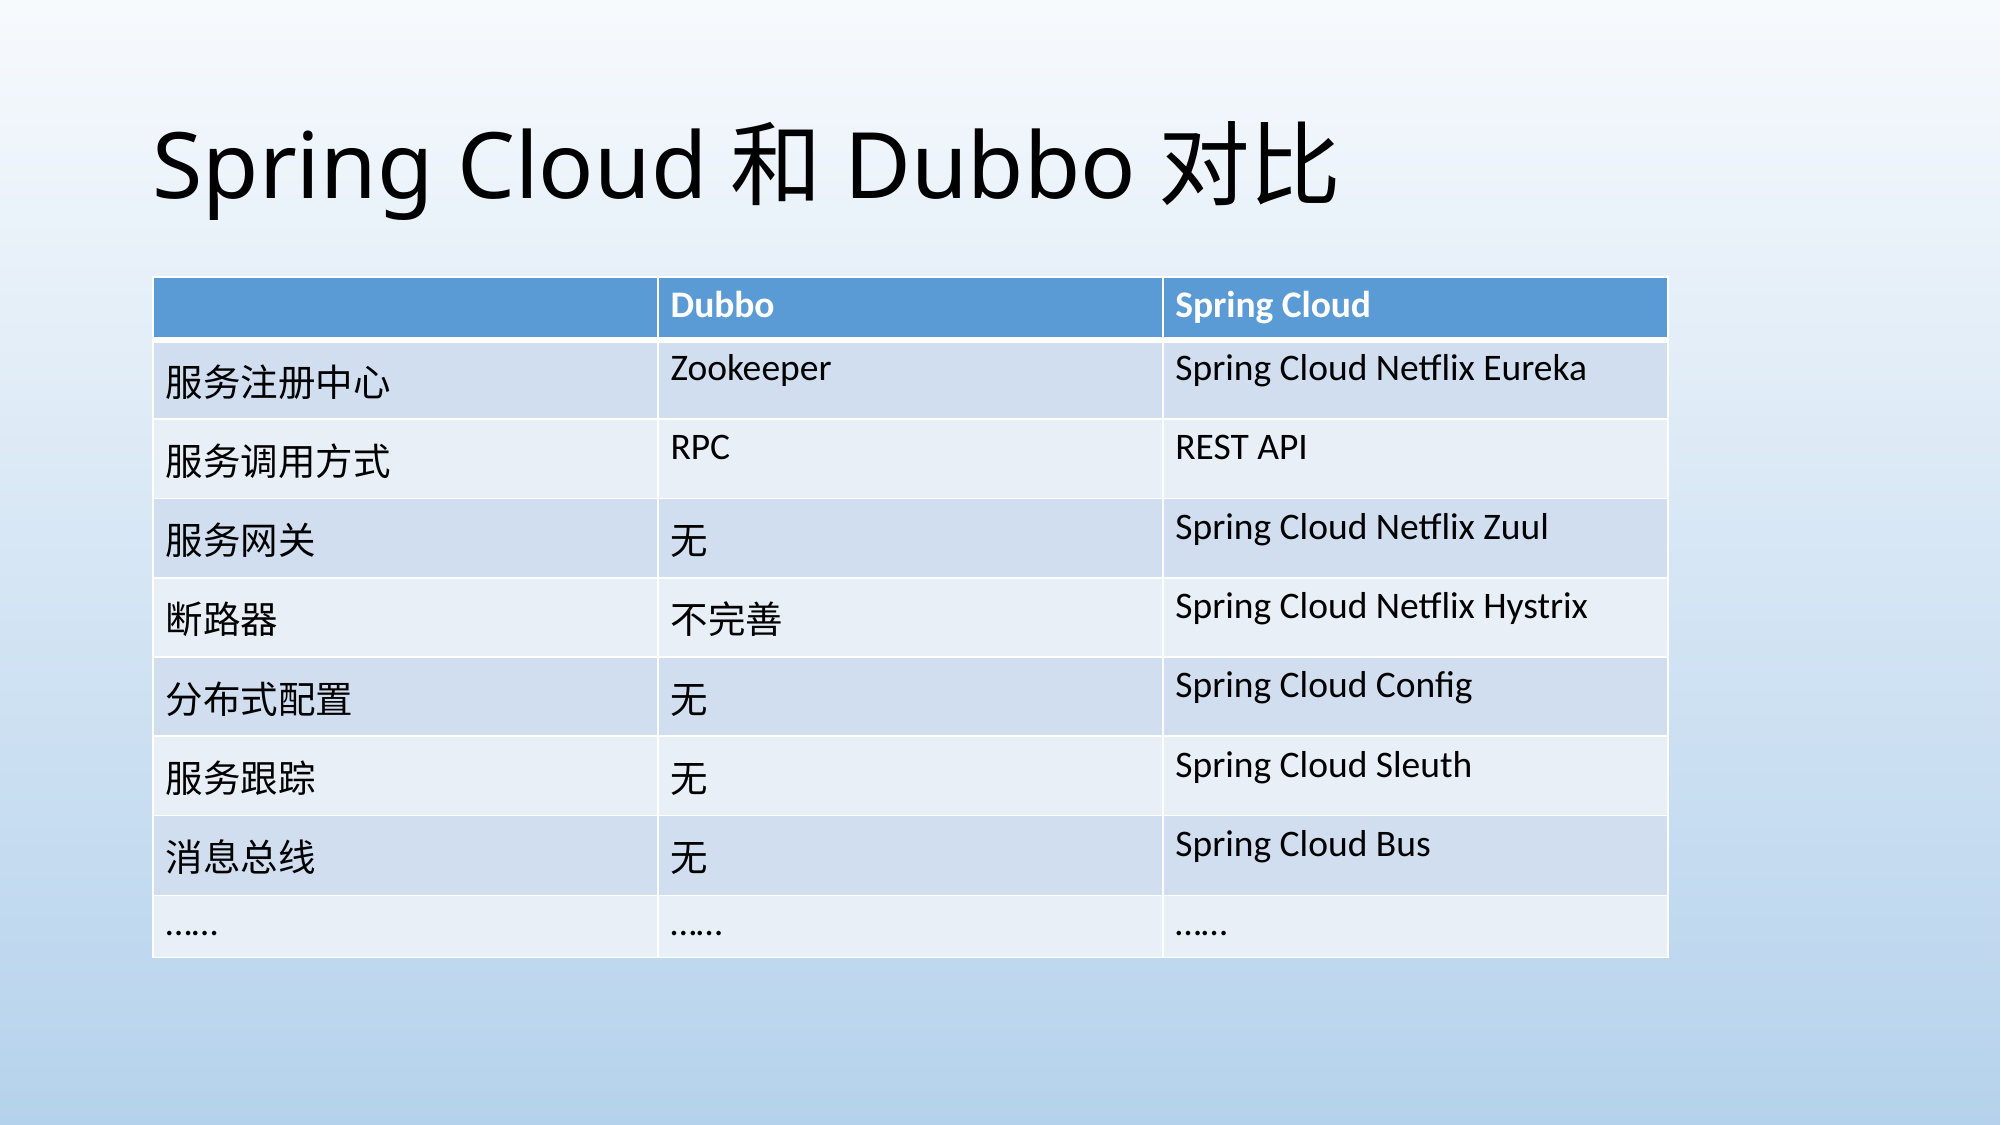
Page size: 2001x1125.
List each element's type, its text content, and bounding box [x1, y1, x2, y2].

table_cell REST API [1164, 420, 1667, 498]
table_cell 服务网关 [154, 499, 657, 577]
table_cell Spring Cloud Netflix Hystrix [1164, 579, 1667, 656]
table_cell 无 [659, 816, 1162, 895]
table_cell Spring Cloud Config [1164, 658, 1667, 735]
table_header [154, 278, 657, 337]
table_cell …… [659, 896, 1162, 957]
table_cell 服务注册中心 [154, 343, 657, 418]
table_cell …… [1164, 896, 1667, 957]
table_cell …… [154, 896, 657, 957]
table_cell 无 [659, 499, 1162, 577]
table_cell 服务跟踪 [154, 737, 657, 815]
table_cell Spring Cloud Netflix Eureka [1164, 343, 1667, 418]
table_cell 不完善 [659, 579, 1162, 656]
title Spring Cloud和Dubbo对比 [137, 59, 1863, 278]
table_cell 无 [659, 658, 1162, 735]
table_cell 无 [659, 737, 1162, 815]
table_cell Spring Cloud Bus [1164, 816, 1667, 895]
table_cell 服务调用方式 [154, 420, 657, 498]
table_cell 消息总线 [154, 816, 657, 895]
table_header Dubbo [659, 278, 1162, 337]
table_cell RPC [659, 420, 1162, 498]
table_cell Zookeeper [659, 343, 1162, 418]
table_cell 断路器 [154, 579, 657, 656]
table_cell 分布式配置 [154, 658, 657, 735]
table_cell Spring Cloud Sleuth [1164, 737, 1667, 815]
table_cell Spring Cloud Netflix Zuul [1164, 499, 1667, 577]
table_header Spring Cloud [1164, 278, 1667, 337]
